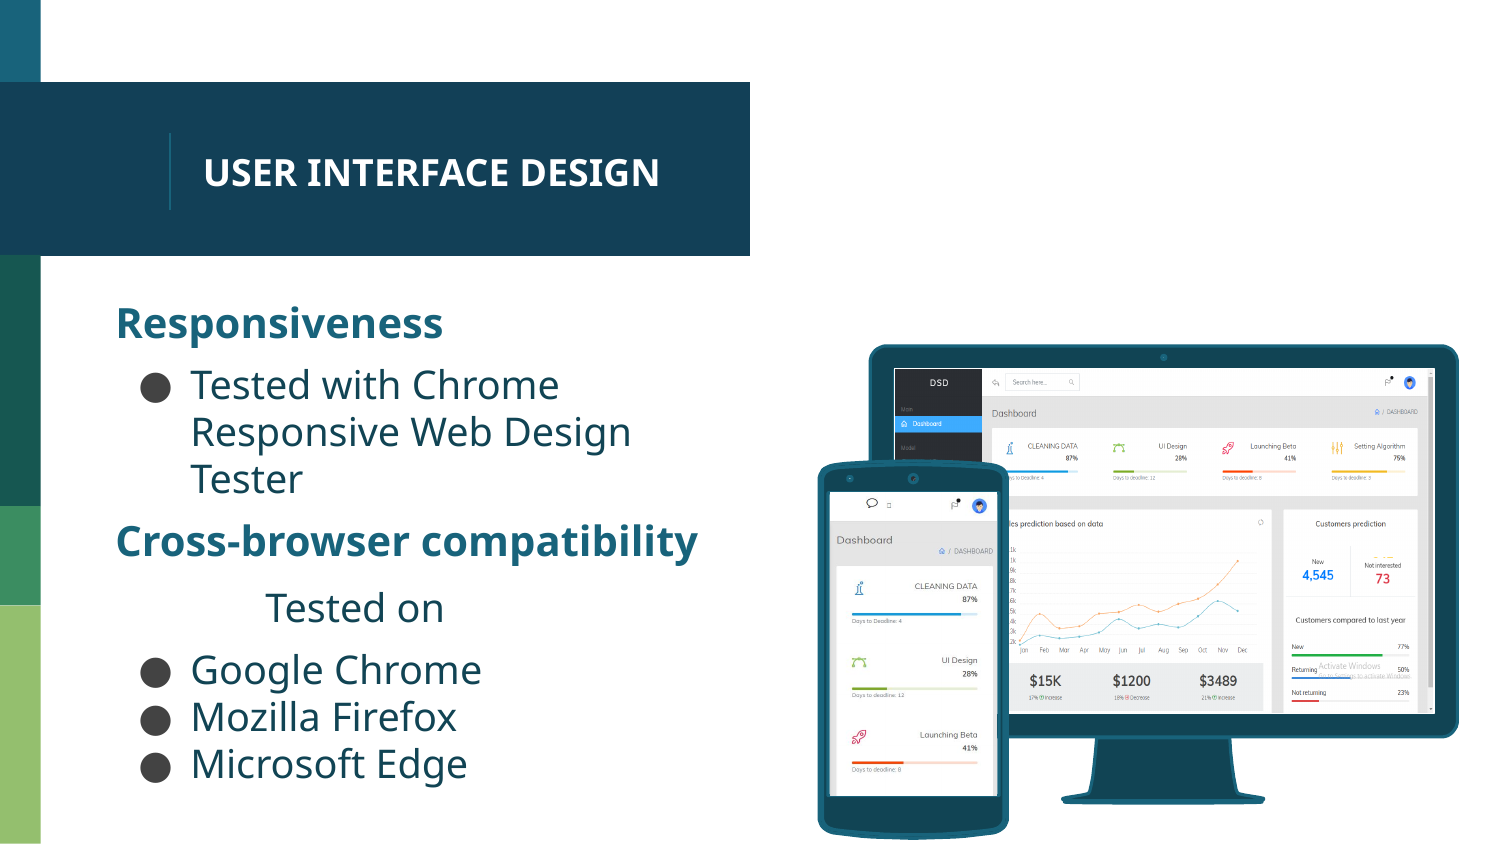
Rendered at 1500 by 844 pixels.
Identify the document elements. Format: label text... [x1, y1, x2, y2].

title USER INTERFACE DESIGN [187, 87, 715, 256]
text_box [870, 345, 1458, 804]
text_box Responsiveness Tested with Chrome Responsive Web Design Tester Cross-browser compatibility Tested on Google Chrome Mozilla Firefox Microsoft Edge [100, 273, 752, 811]
picture [830, 368, 1434, 796]
text_box [819, 461, 1008, 839]
